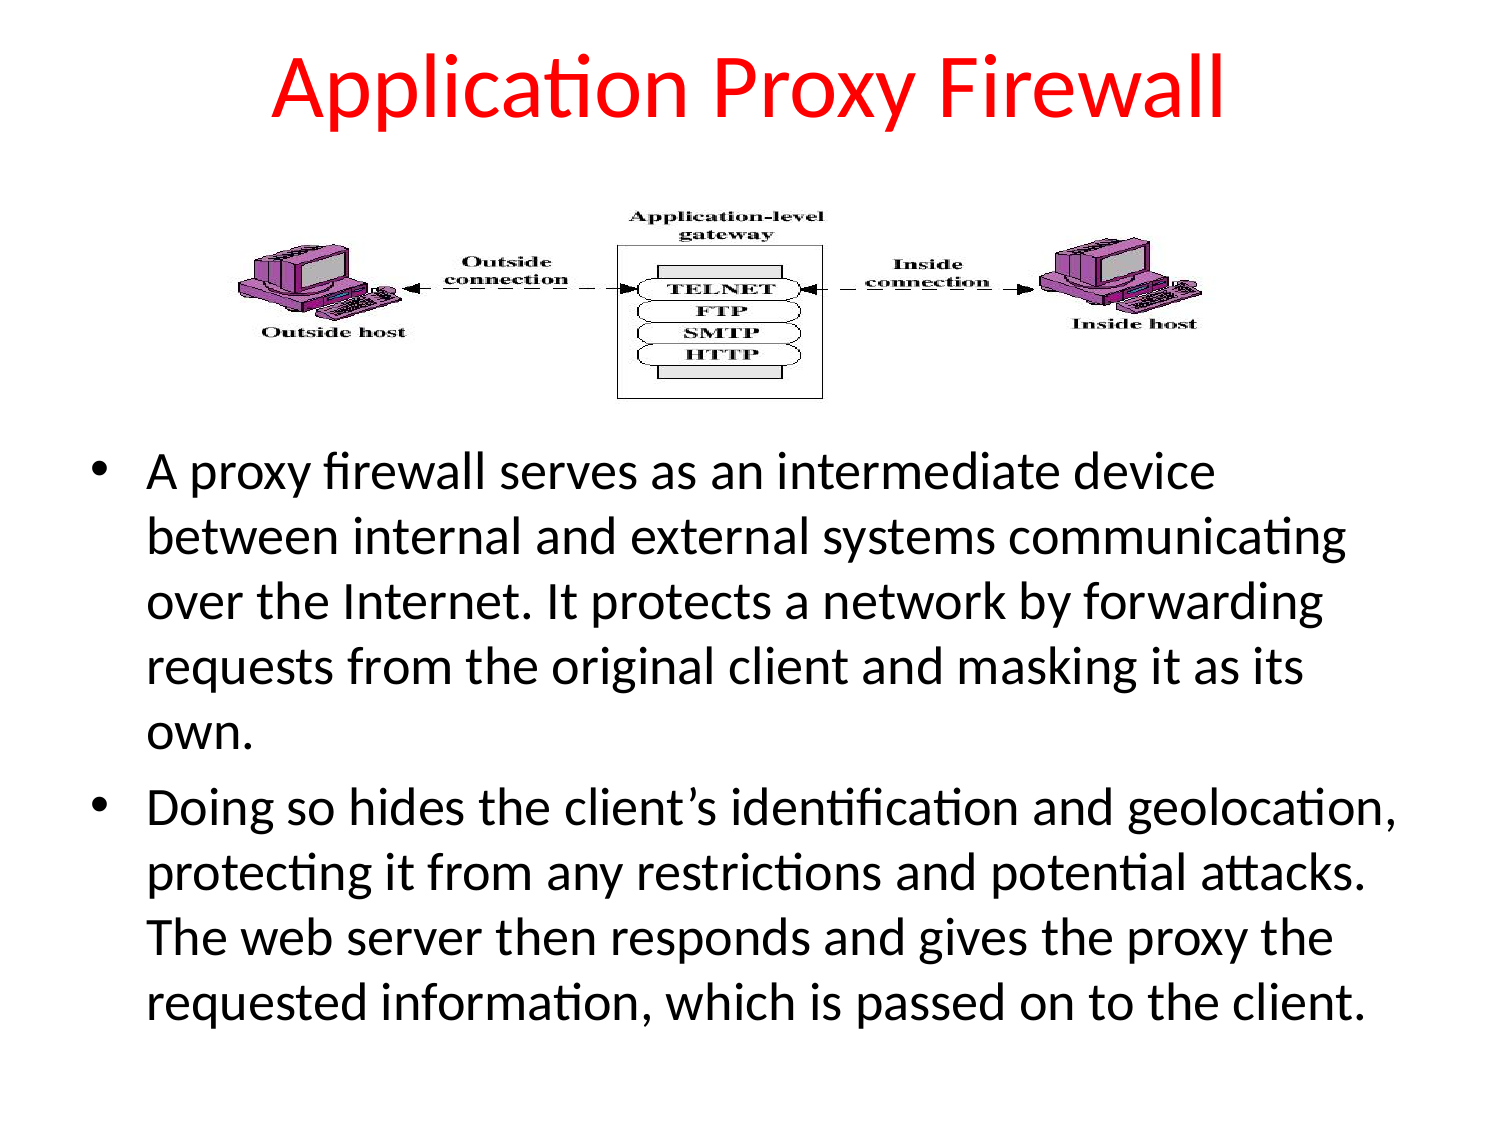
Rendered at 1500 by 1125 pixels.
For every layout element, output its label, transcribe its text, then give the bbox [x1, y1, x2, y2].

list A proxy firewall serves as an intermediate device between internal and external systems communicating over the Internet. It protects a network by forwarding requests from the original client and masking it as its own. Doing so hides the client’s identification and geolocation, protecting it from any restrictions and potential attacks. The web server then responds and gives the proxy the requested information, which is passed on to the client. [75, 200, 1425, 1088]
title Application Proxy Firewall [75, 12, 1425, 150]
picture [212, 199, 1243, 406]
